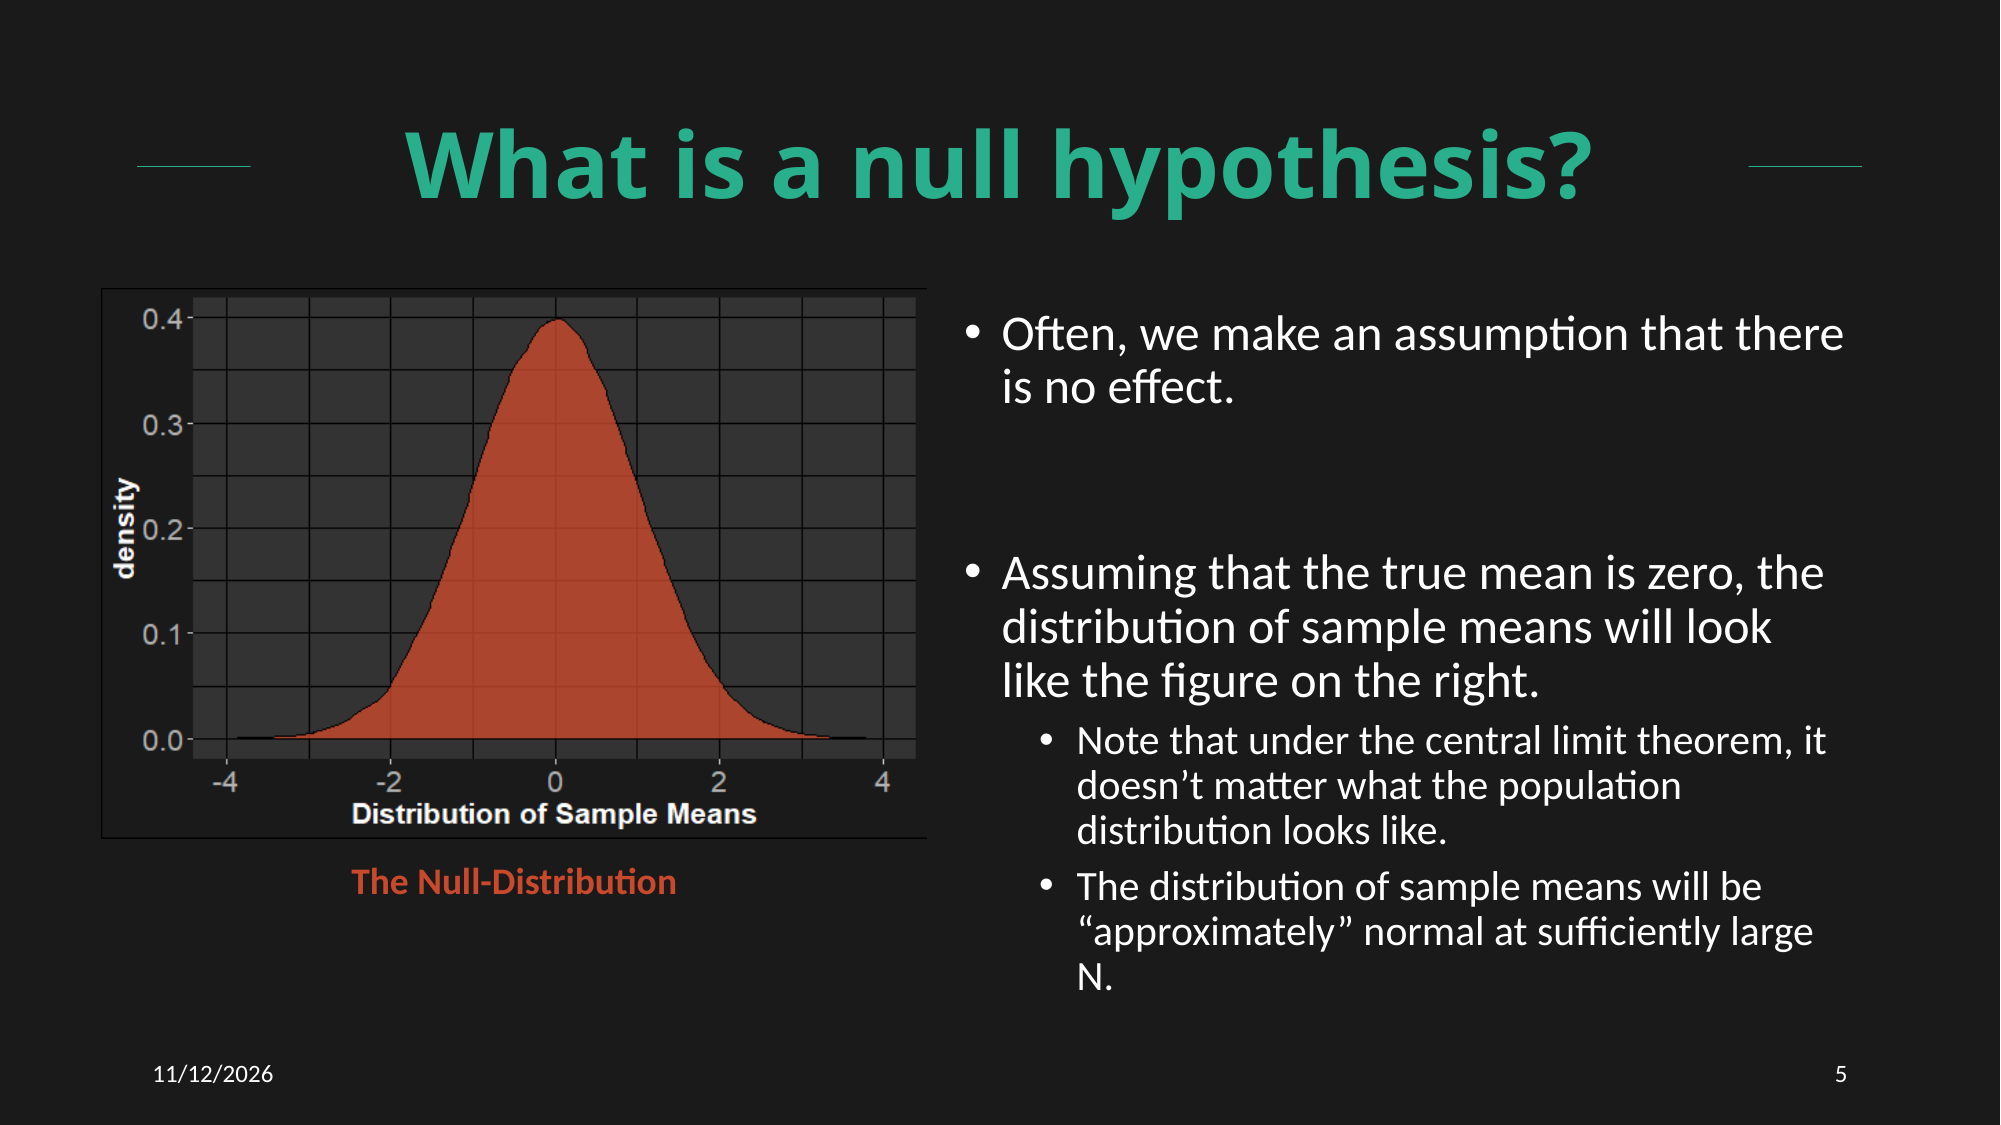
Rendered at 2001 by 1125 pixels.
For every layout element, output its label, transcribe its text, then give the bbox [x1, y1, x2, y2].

title What is a null hypothesis? [250, 59, 1749, 278]
slide_number 5 [1412, 1042, 1863, 1103]
picture [101, 288, 927, 839]
text_box The Null-Distribution [336, 849, 693, 910]
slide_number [137, 1042, 588, 1103]
